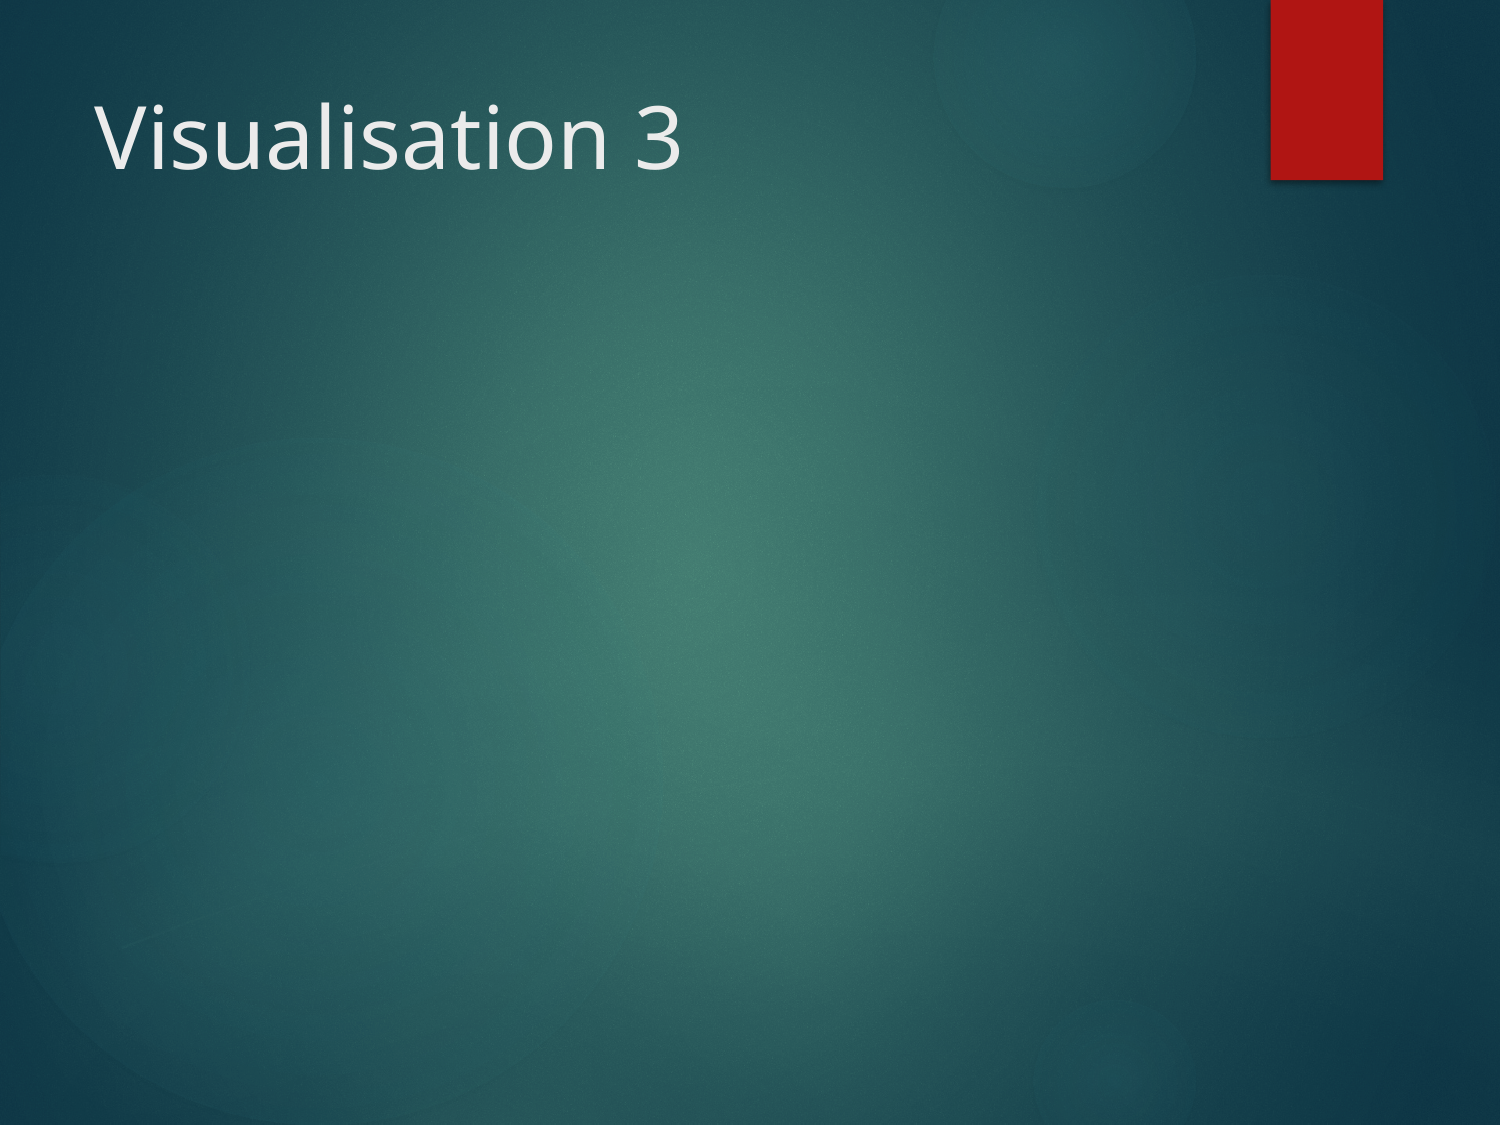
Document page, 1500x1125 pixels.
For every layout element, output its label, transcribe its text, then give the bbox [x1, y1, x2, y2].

title Visualisation 3 [79, 74, 1237, 209]
